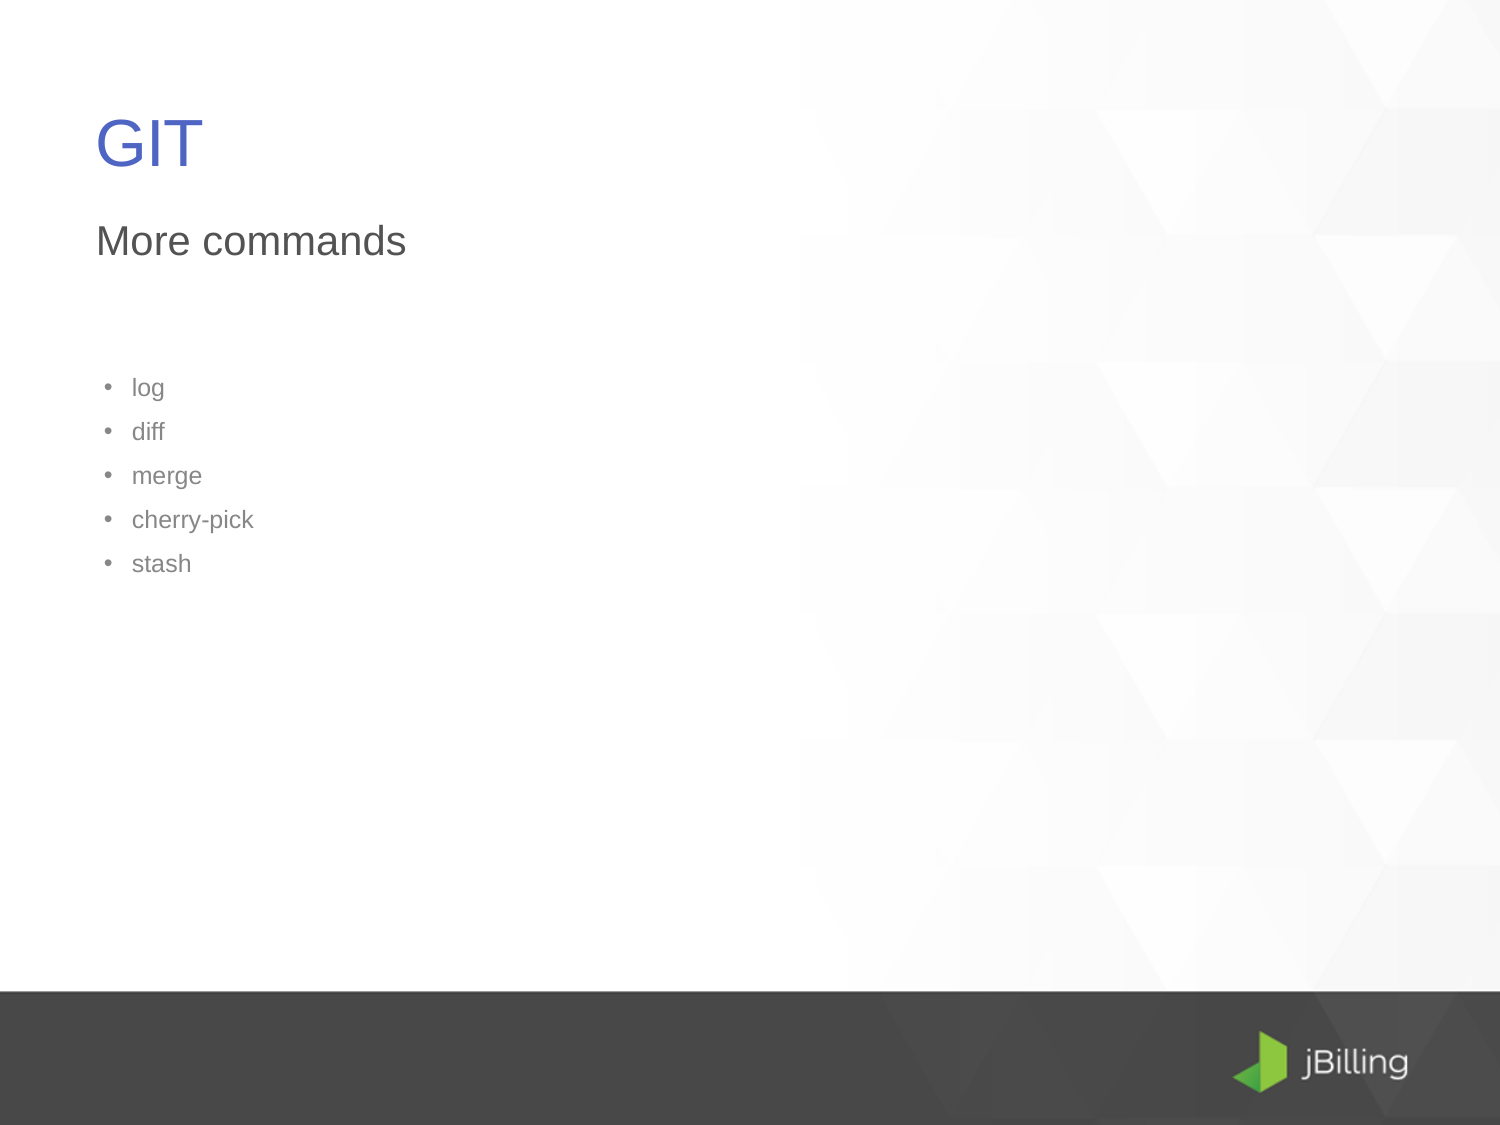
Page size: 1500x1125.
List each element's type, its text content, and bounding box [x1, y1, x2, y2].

picture [0, 0, 1500, 1125]
title GIT [80, 77, 1131, 202]
subtitle More commands [80, 206, 1131, 282]
text_box log diff merge cherry-pick stash [88, 355, 1139, 739]
